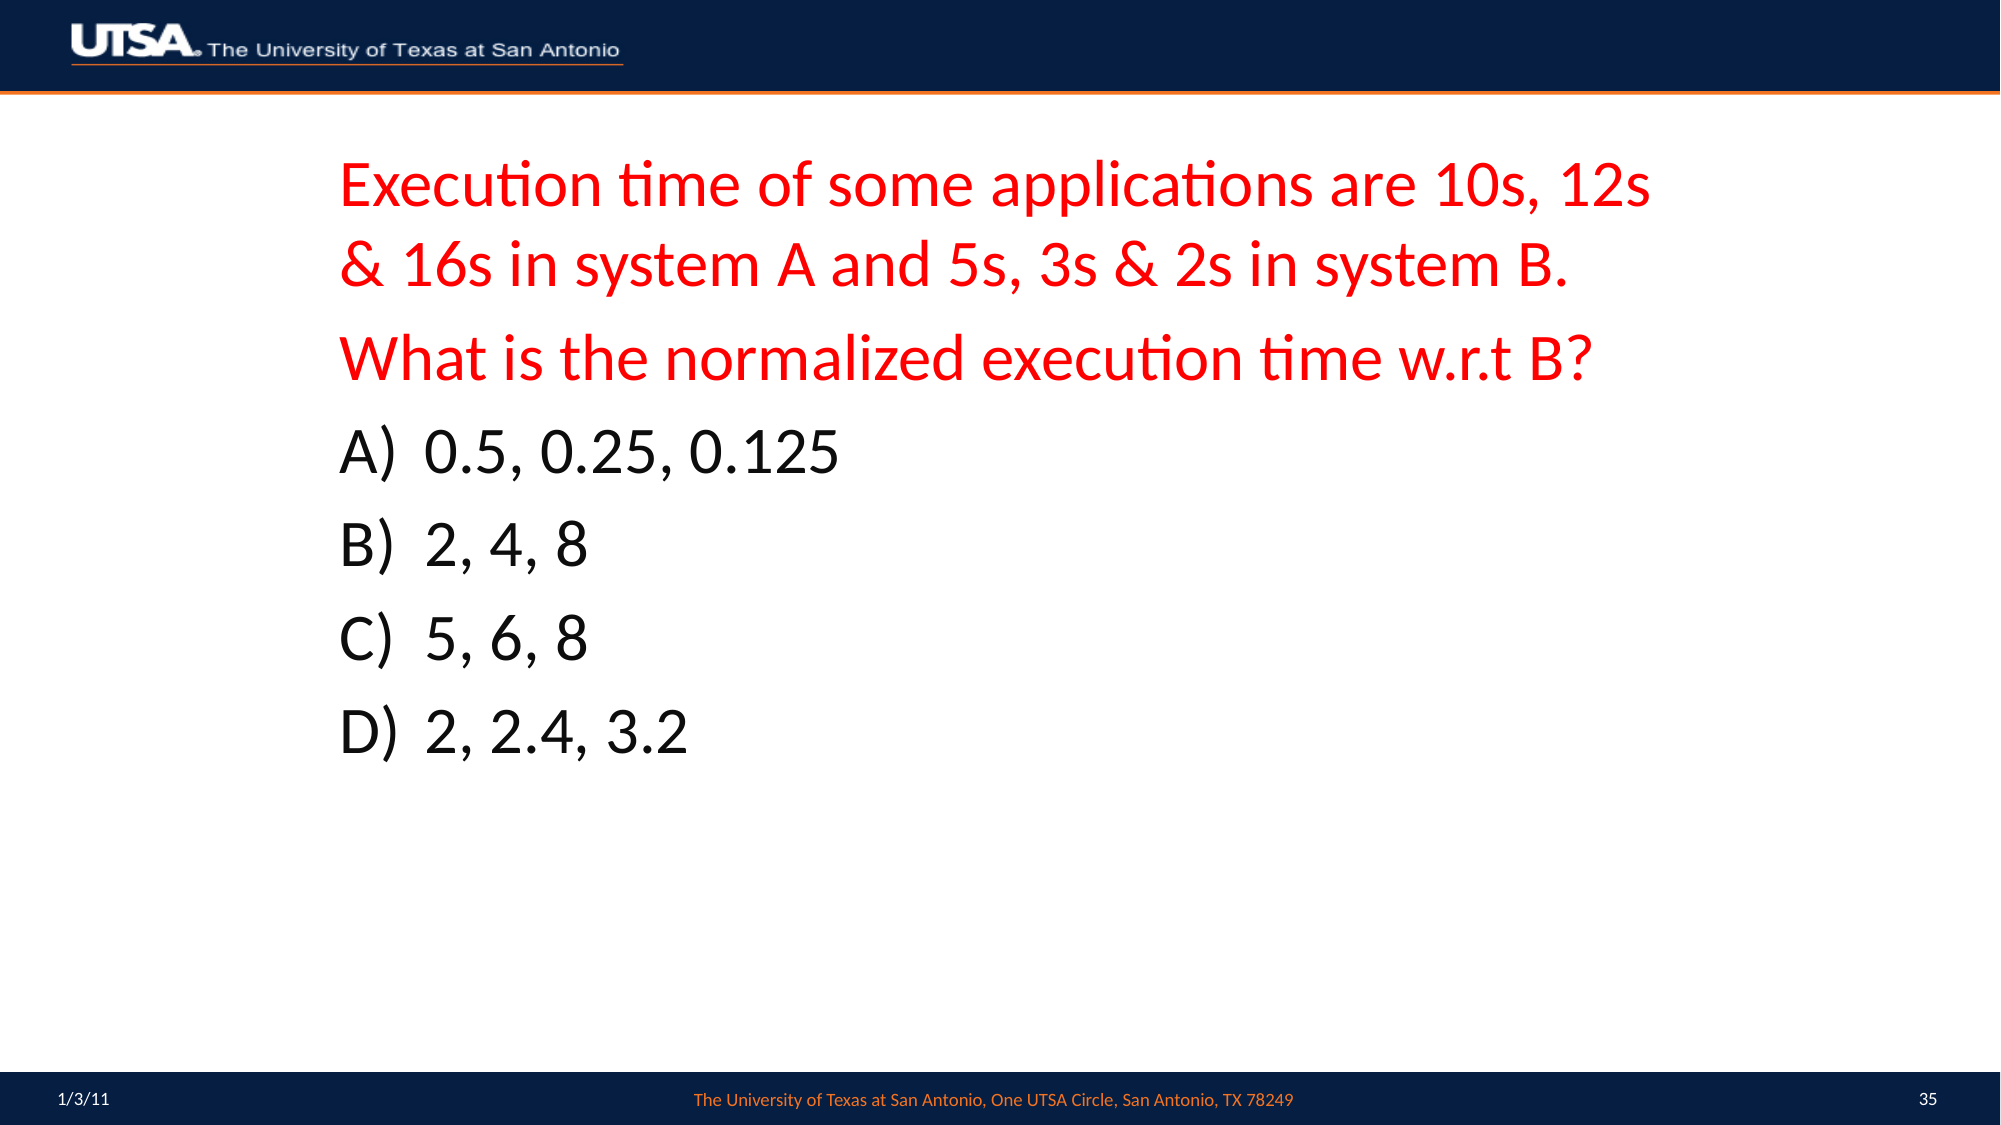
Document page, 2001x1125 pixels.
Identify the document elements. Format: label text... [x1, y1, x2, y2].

picture [0, 0, 2000, 91]
picture [0, 1072, 2001, 1125]
list Execution time of some applications are 10s, 12s & 16s in system A and 5s, 3s & 2s in system B. What is the normalized execution time w.r.t B? 0.5, 0.25, 0.125 2, 4, 8 5, 6, 8 2, 2.4, 3.2 [324, 132, 1675, 875]
